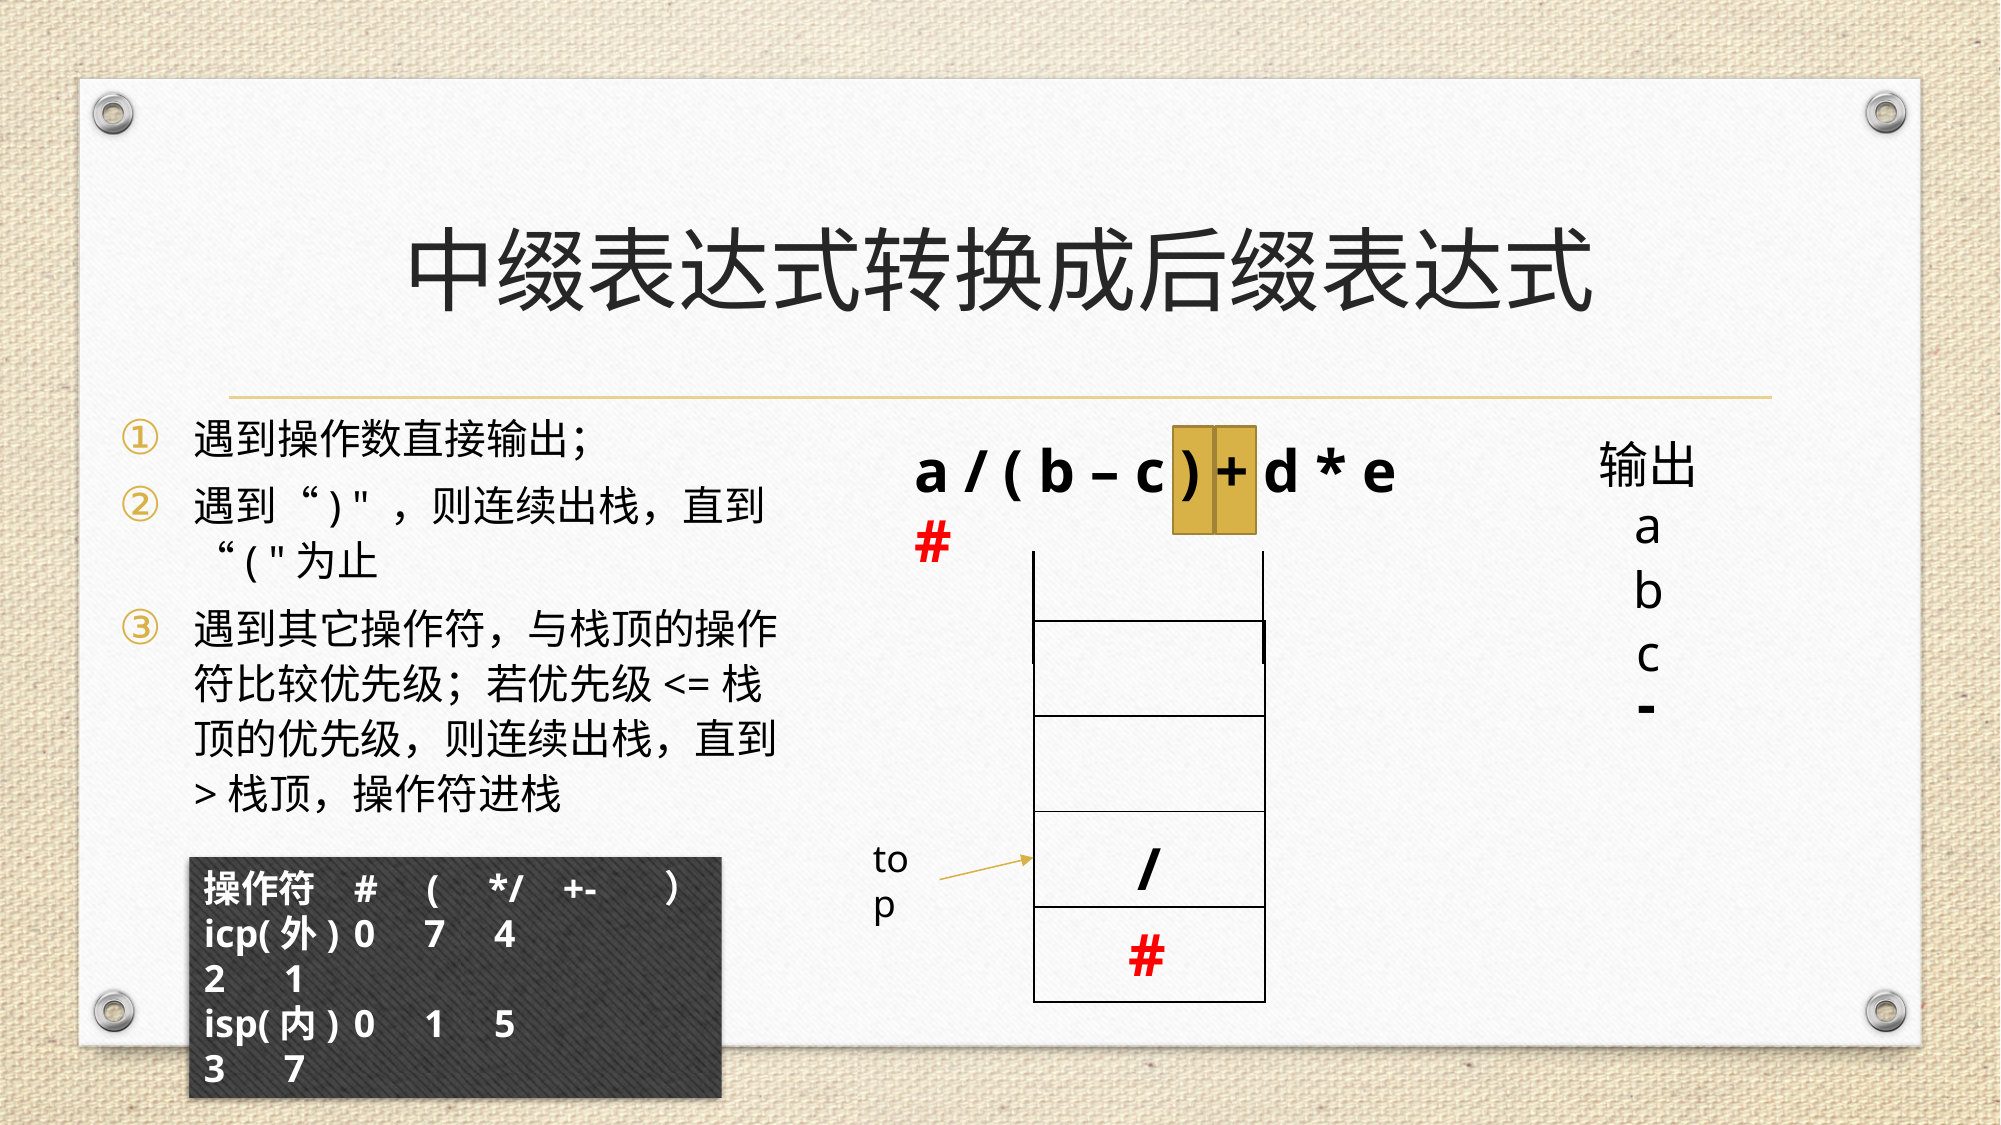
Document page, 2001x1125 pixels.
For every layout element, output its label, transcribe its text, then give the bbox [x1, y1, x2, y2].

text_box b [1559, 551, 1738, 614]
table_cell [1035, 908, 1264, 1001]
picture [0, 0, 2001, 1125]
text_box # [1113, 910, 1183, 996]
table_header [1035, 622, 1264, 715]
list 遇到操作数直接输出； 遇到“) " ，则连续出栈，直到“( "为止 遇到其它操作符，与栈顶的操作符比较优先级；若优先级<=栈顶的优先级，则连续出栈，直到>栈顶，操作符进栈 [103, 399, 801, 976]
table_cell [1035, 812, 1264, 906]
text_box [857, 826, 1034, 888]
text_box 输出 a [1559, 426, 1738, 551]
text_box c [1559, 614, 1738, 689]
text_box - [1622, 659, 1692, 745]
title 中缀表达式转换成后缀表达式 [212, 161, 1788, 375]
text_box 操作符 # ( */ +- ） icp(外) 0 7 4 2 1 isp(内) 0 1 5 3 7 [189, 857, 722, 1098]
text_box / [1122, 824, 1193, 910]
table_cell [1035, 717, 1264, 811]
text_box a / ( b – c ) + d * e # [899, 426, 1455, 582]
